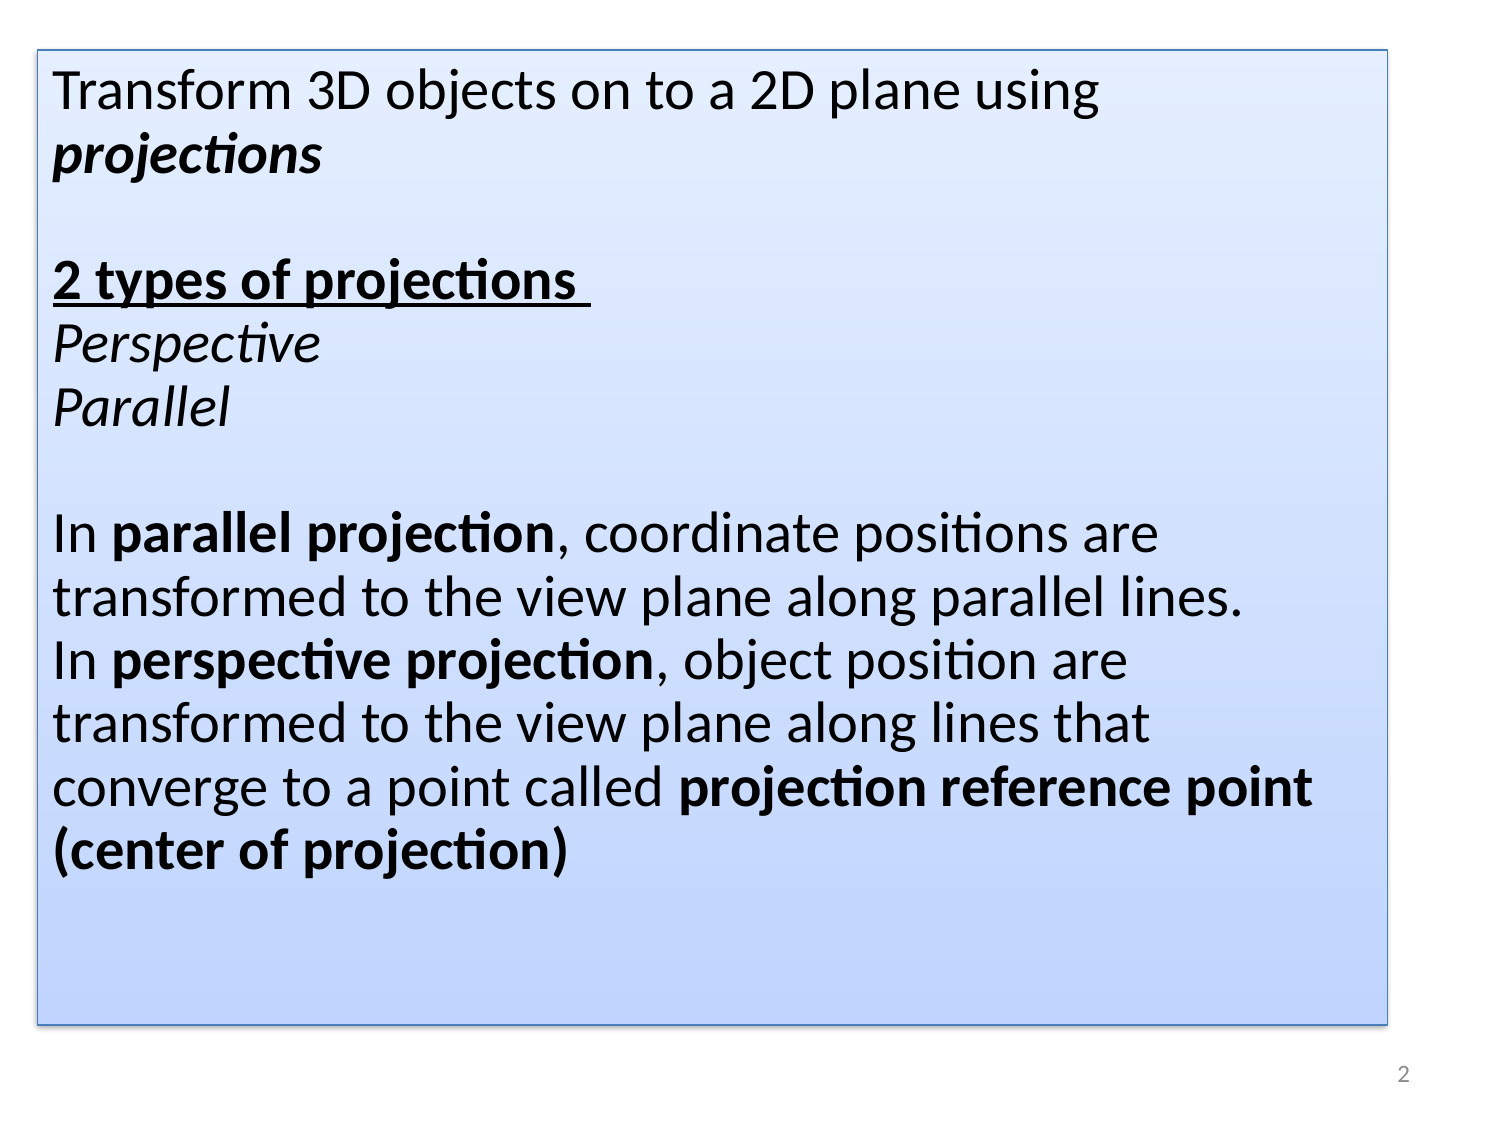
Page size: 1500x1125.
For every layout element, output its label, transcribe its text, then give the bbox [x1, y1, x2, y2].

slide_number 2 [1074, 1042, 1425, 1103]
title Transform 3D objects on to a 2D plane using projections 2 types of projections Perspective Parallel In parallel projection, coordinate positions are transformed to the view plane along parallel lines. In perspective projection, object position are transformed to the view plane along lines that converge to a point called projection reference point (center of projection) [37, 49, 1388, 1026]
